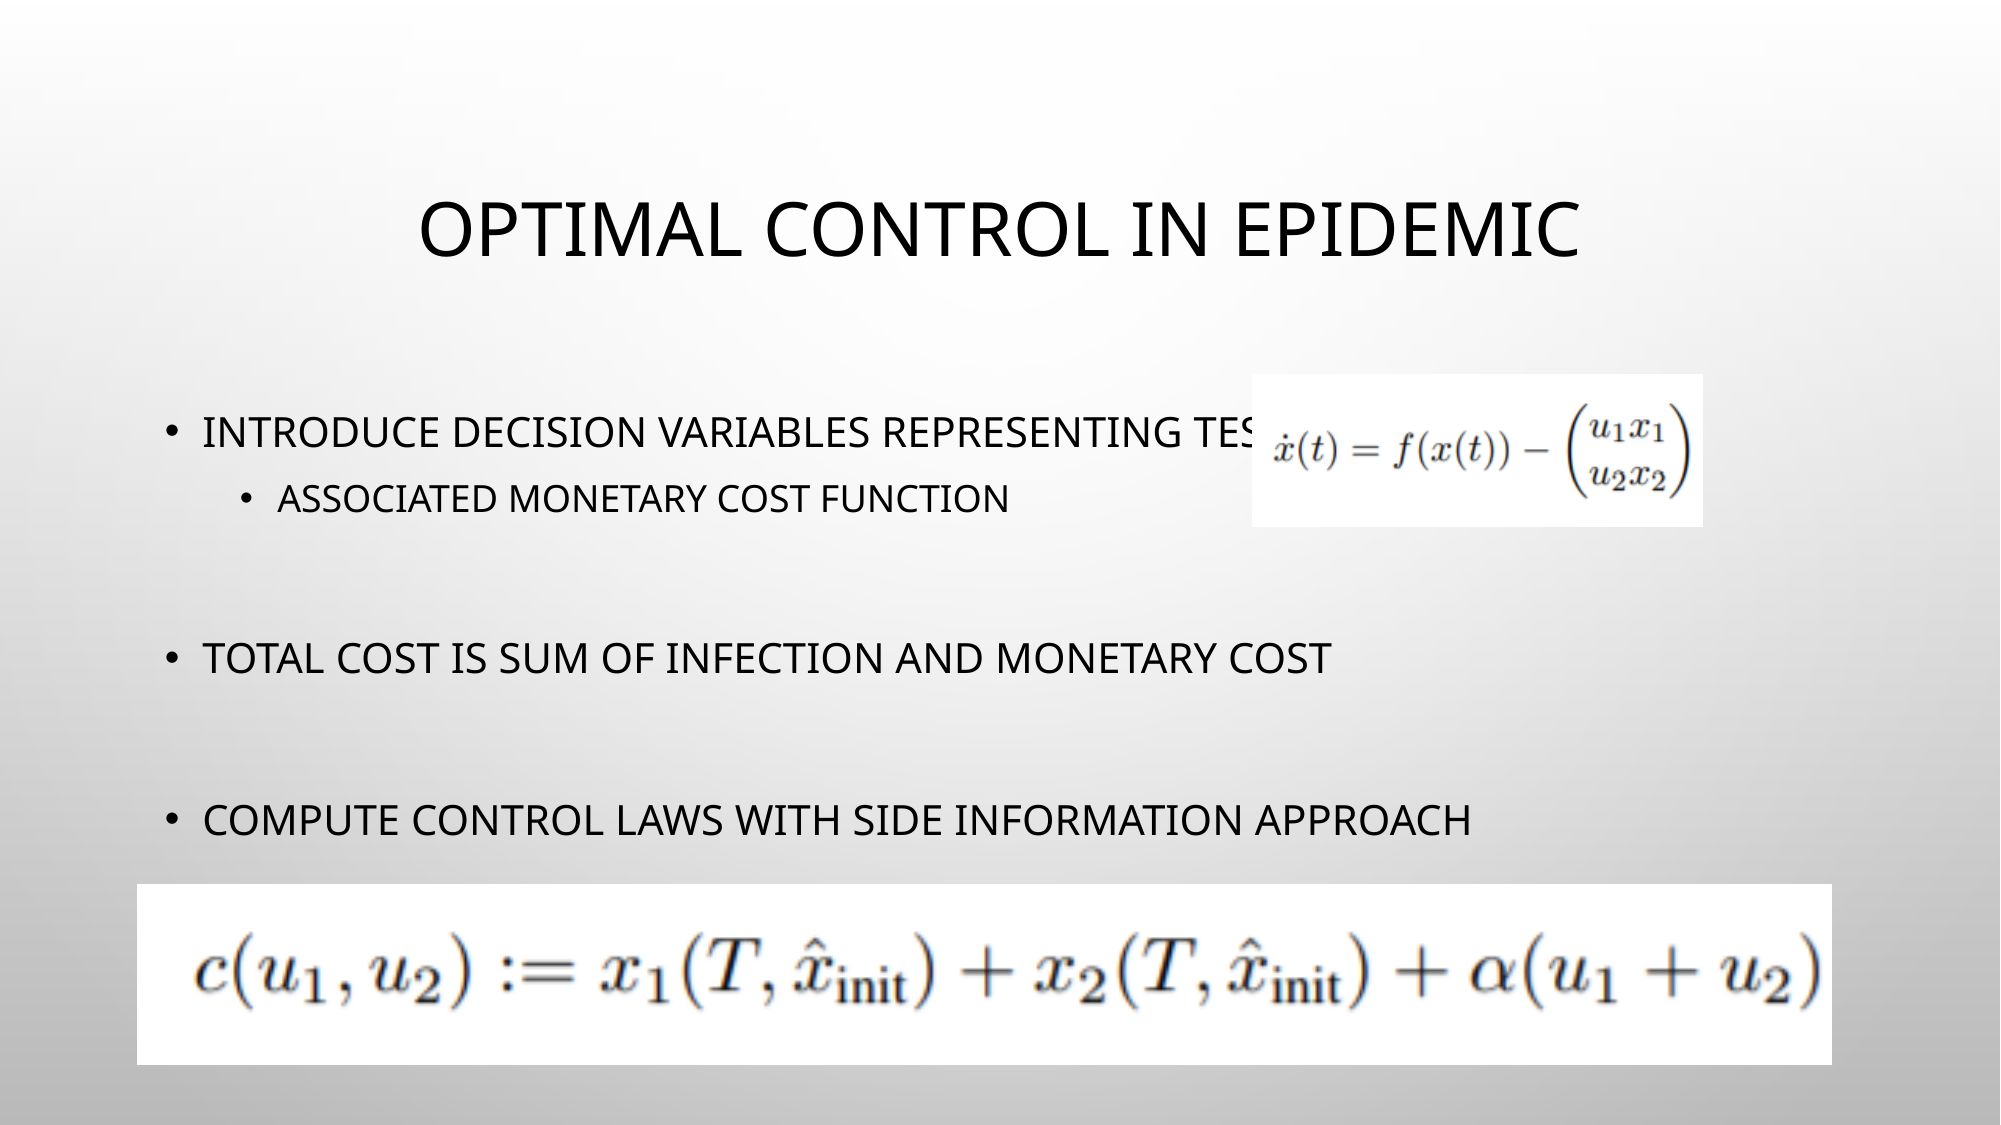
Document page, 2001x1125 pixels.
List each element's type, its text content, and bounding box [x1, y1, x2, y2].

title Optimal Control in Epidemic [149, 101, 1851, 364]
list Introduce decision variables representing testing Associated monetary cost function Total cost is sum of infection and monetary cost Compute control laws with side information approach [149, 388, 1851, 950]
picture [0, 0, 2000, 1125]
